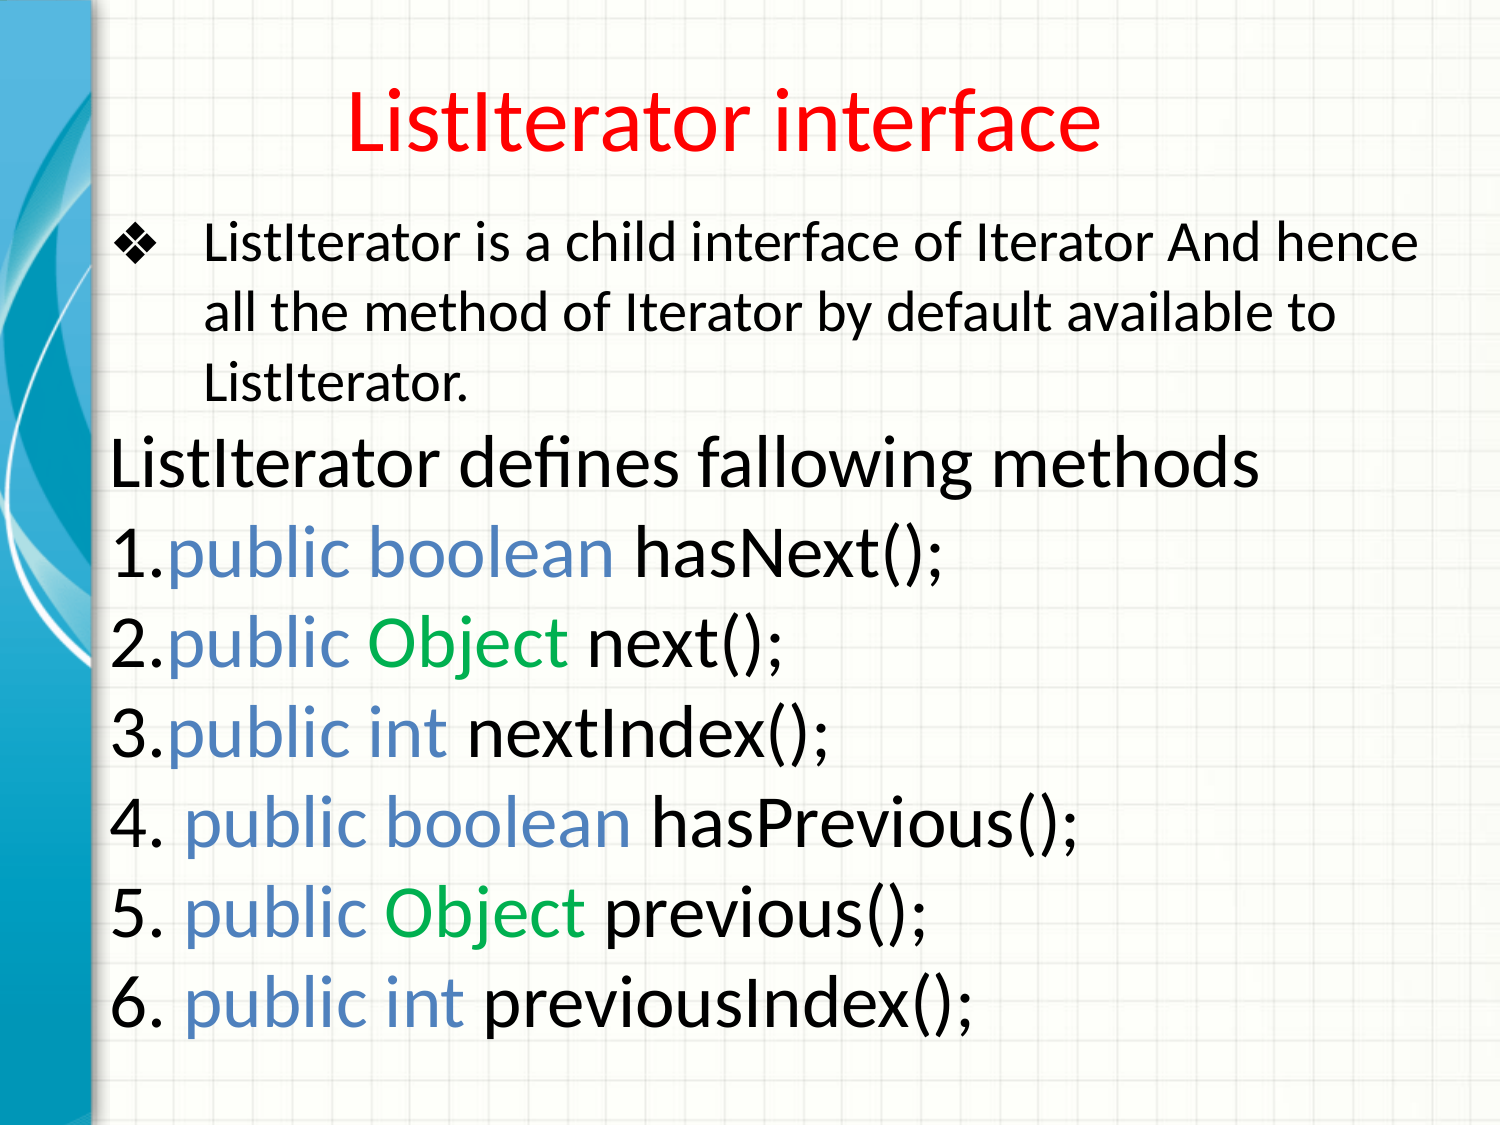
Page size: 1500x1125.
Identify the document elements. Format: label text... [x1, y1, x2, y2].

text_box ListIterator is a child interface of Iterator And hence all the method of Iterator by default available to ListIterator. ListIterator defines fallowing methods 1.public boolean hasNext(); 2.public Object next(); 3.public int nextIndex(); 4. public boolean hasPrevious(); 5. public Object previous(); 6. public int previousIndex(); [94, 195, 1495, 1059]
title ListIterator interface [37, 4, 1413, 225]
picture [0, 0, 1500, 1125]
